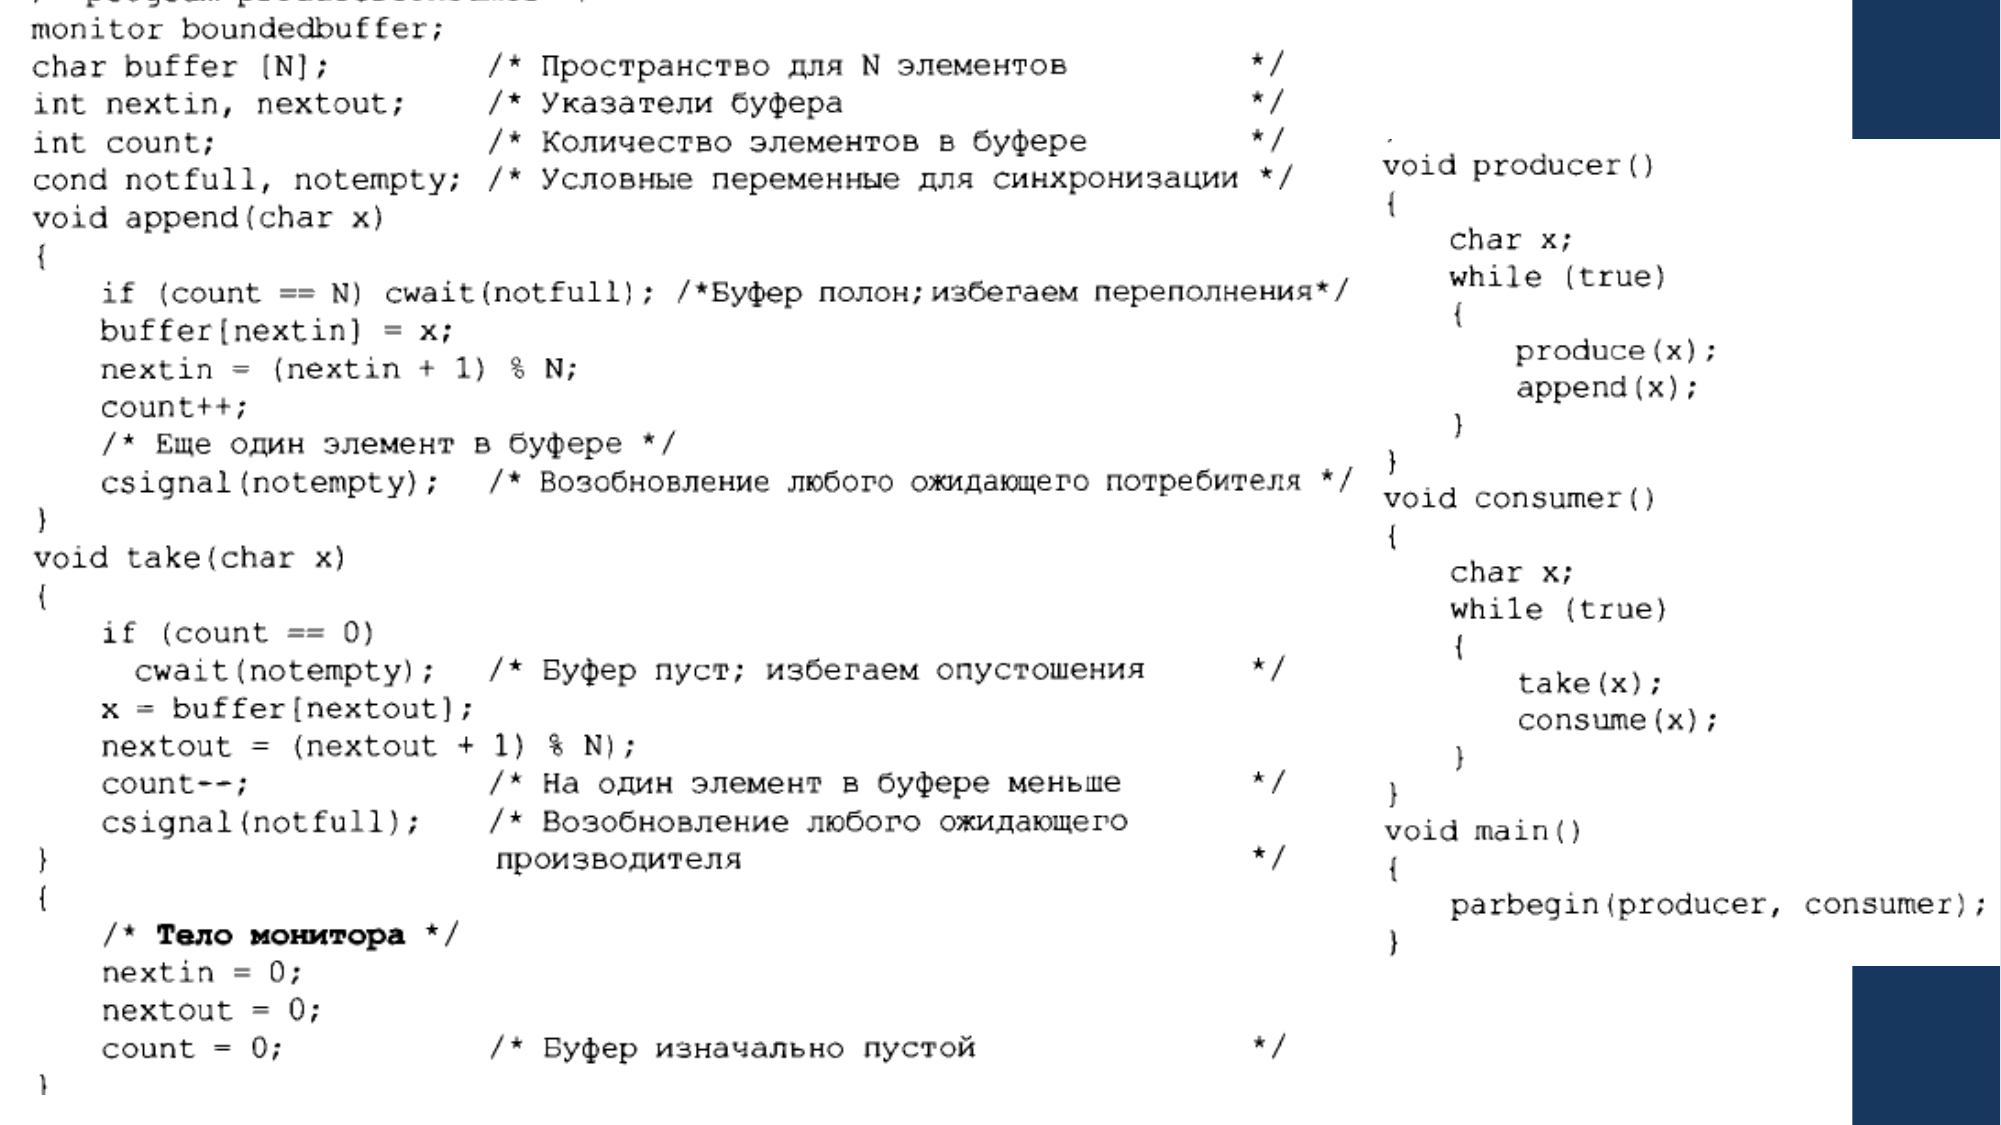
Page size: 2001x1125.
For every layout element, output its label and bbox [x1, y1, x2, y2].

list [0, 0, 1358, 1095]
picture [1356, 139, 2000, 966]
